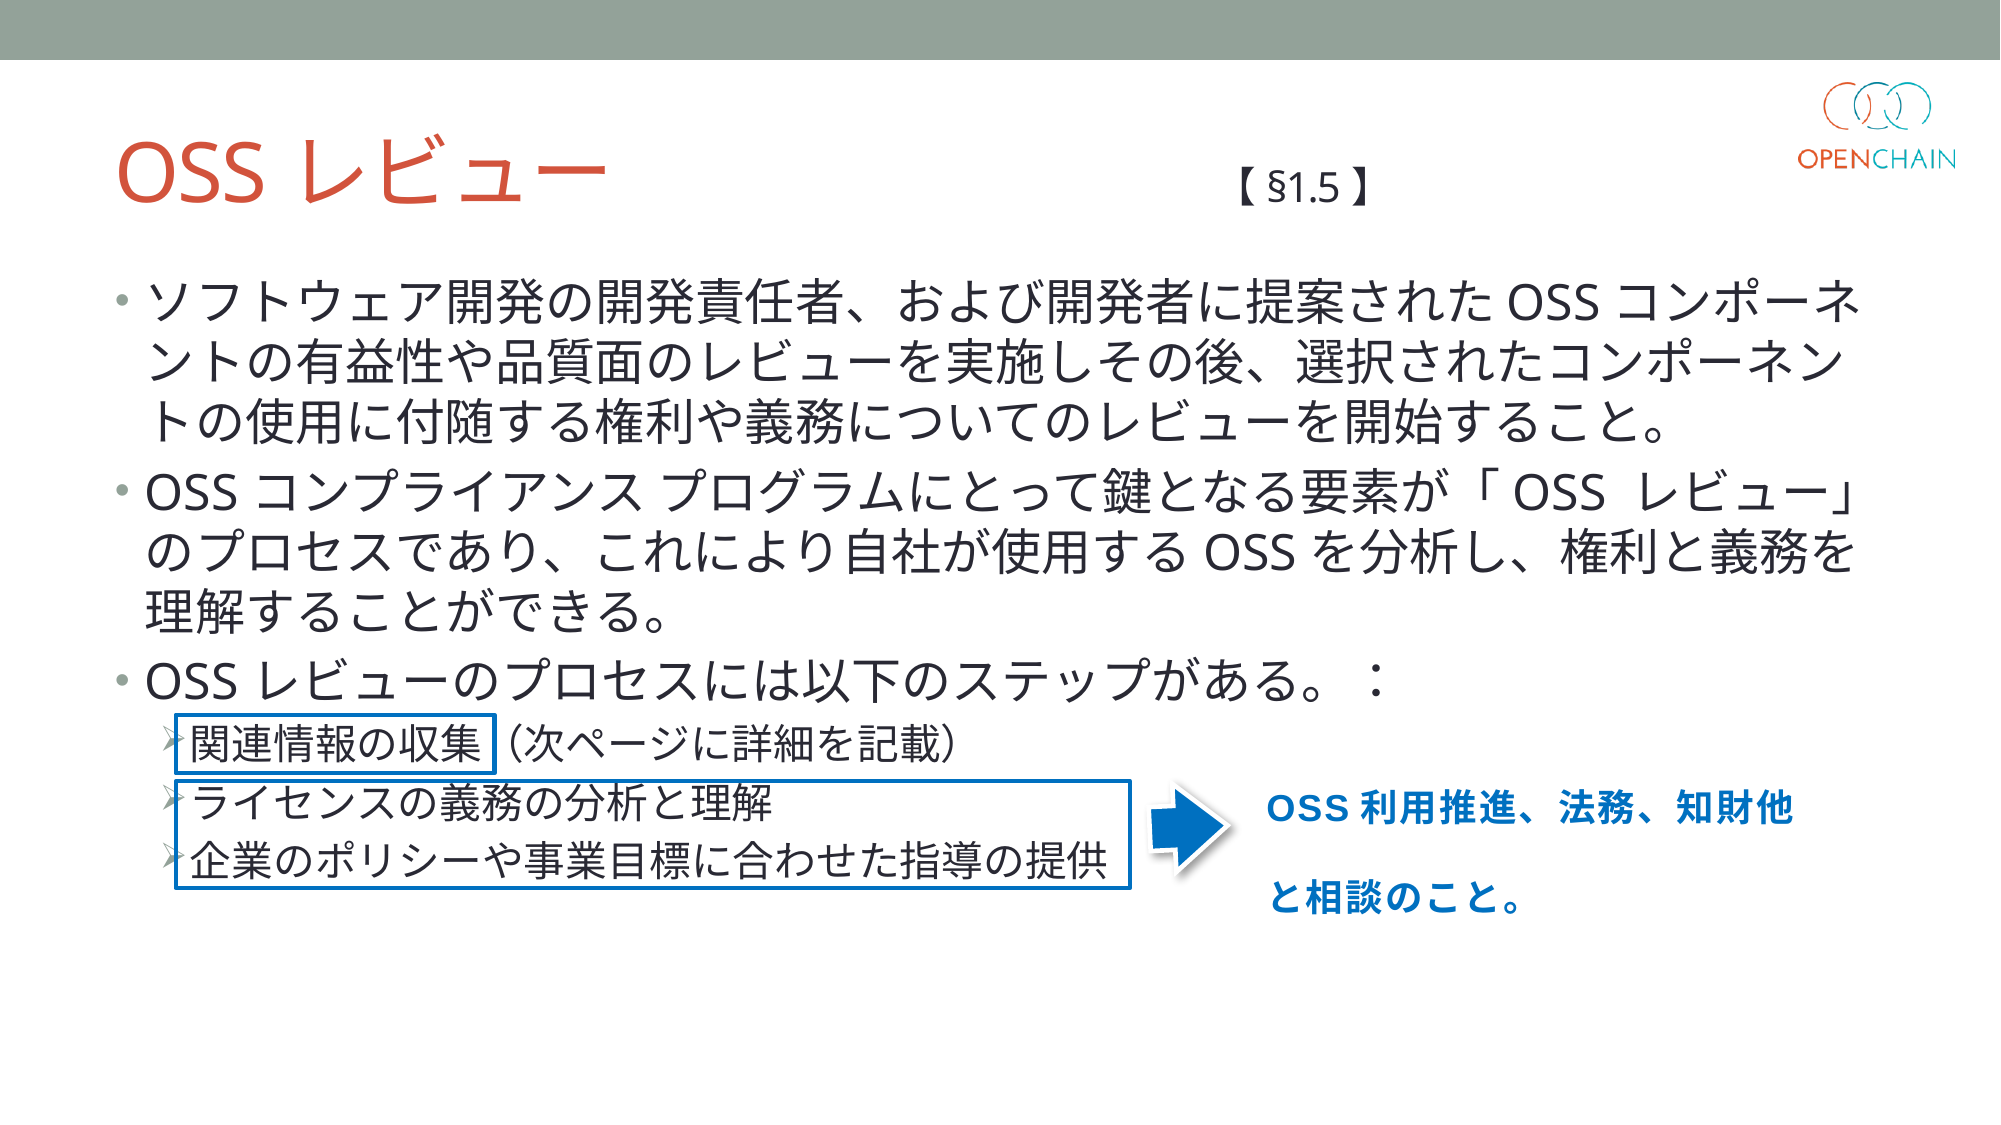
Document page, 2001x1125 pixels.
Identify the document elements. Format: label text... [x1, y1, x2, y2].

text_box [174, 779, 1132, 890]
title OSSレビュー 【§1.5】 [99, 87, 1900, 250]
text_box [174, 713, 497, 775]
list ソフトウェア開発の開発責任者、および開発者に提案されたOSSコンポーネントの有益性や品質面のレビューを実施しその後、選択されたコンポーネントの使用に付随する権利や義務についてのレビューを開始すること。 OSSコンプライアンス プログラムにとって鍵となる要素が「OSS レビュー」のプロセスであり、これにより自社が使用するOSSを分析し、権利と義務を理解することができる。 OSSレビューのプロセスには以下のステップがある。： 関連情報の収集（次ページに詳細を記載） ライセンスの義務の分析と理解 企業のポリシーや事業目標に合わせた指導の提供 [99, 262, 1900, 1063]
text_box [1149, 776, 1810, 883]
picture [1798, 82, 1955, 169]
